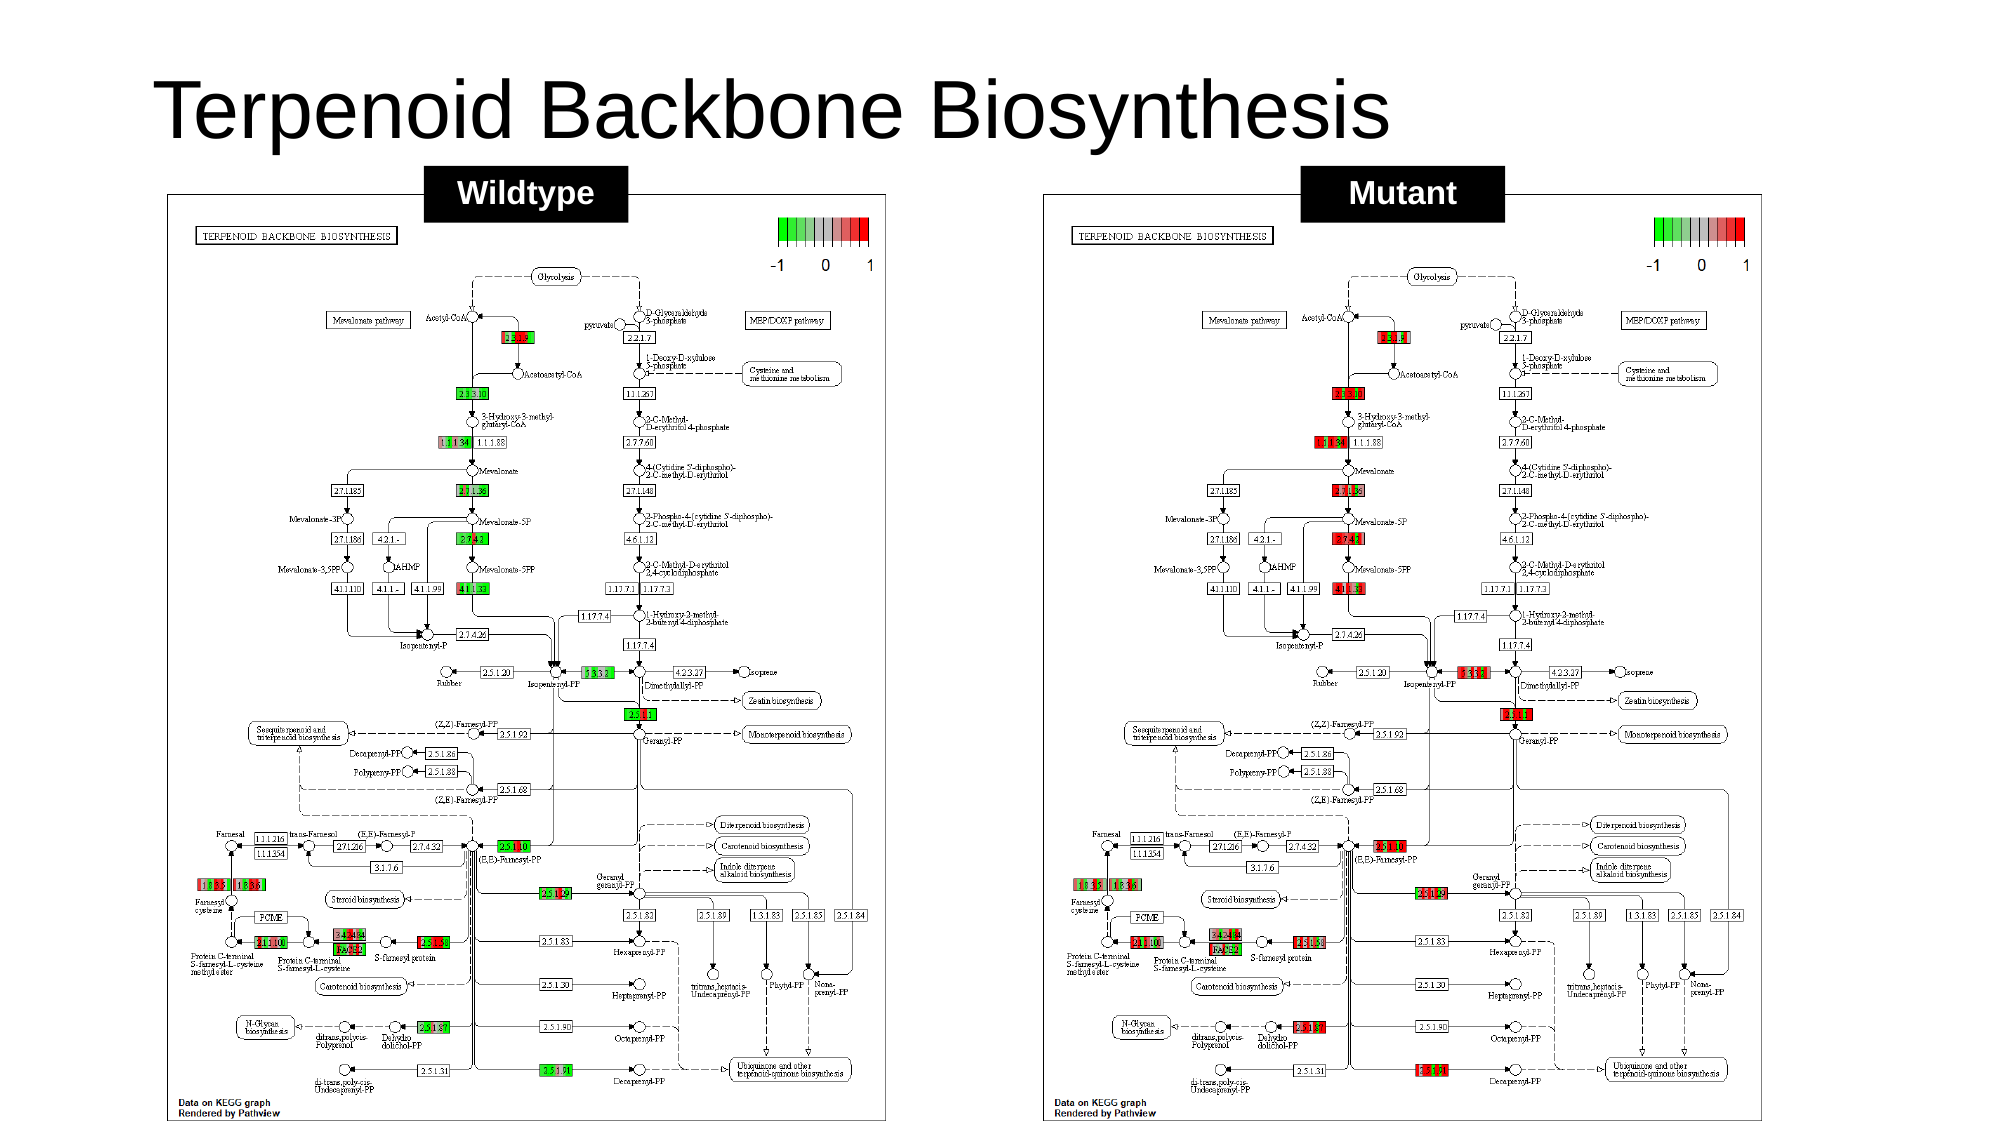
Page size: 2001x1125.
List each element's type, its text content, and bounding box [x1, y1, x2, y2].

list Wildtype [423, 165, 629, 194]
title Terpenoid Backbone Biosynthesis [137, 59, 1863, 165]
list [166, 194, 886, 1121]
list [1043, 194, 1762, 1121]
text_box Mutant [1300, 165, 1506, 194]
